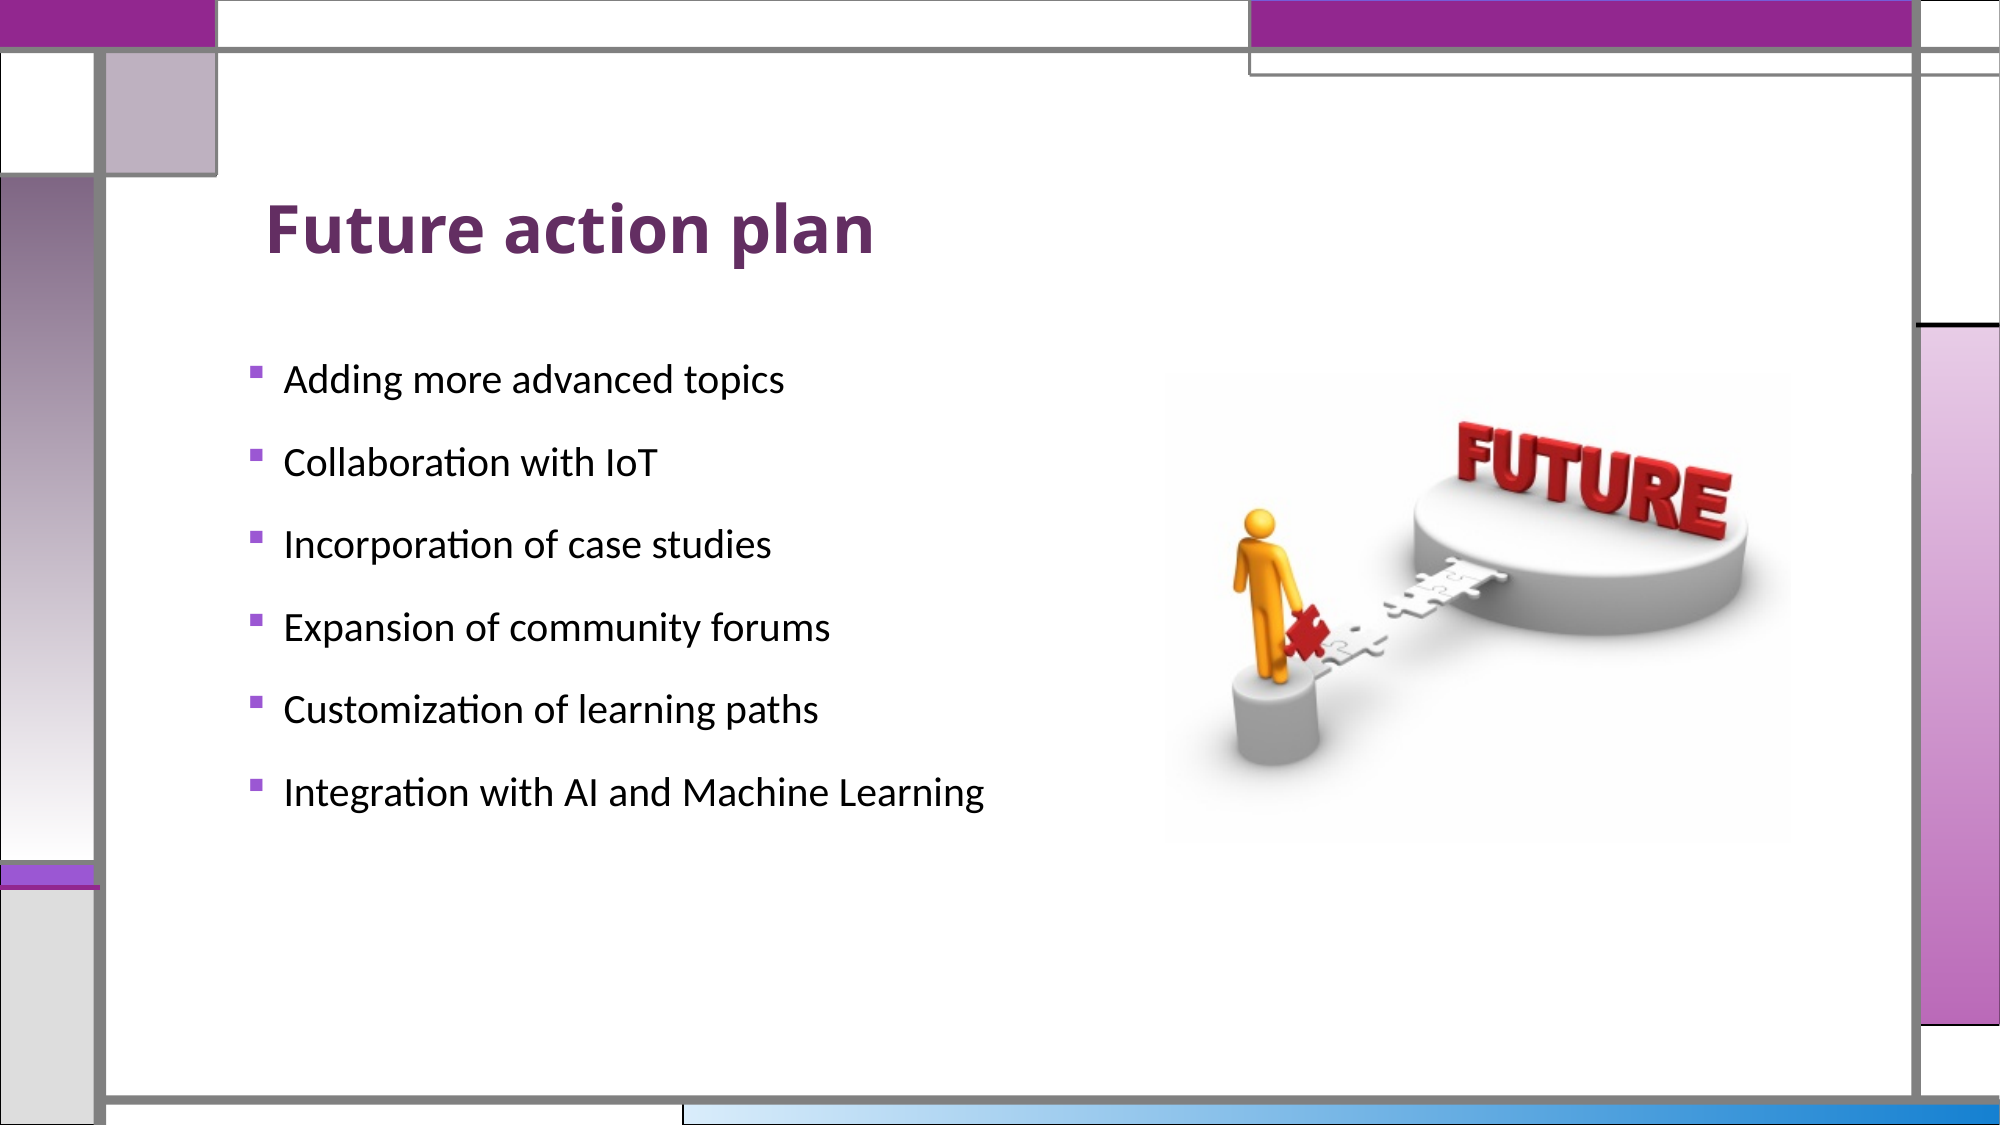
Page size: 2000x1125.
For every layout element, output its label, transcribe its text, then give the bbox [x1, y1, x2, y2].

title Future action plan [249, 87, 1825, 275]
picture [1165, 373, 1791, 843]
list Adding more advanced topics Collaboration with IoT Incorporation of case studies Expansion of community forums Customization of learning paths Integration with AI and Machine Learning [231, 349, 1807, 1125]
